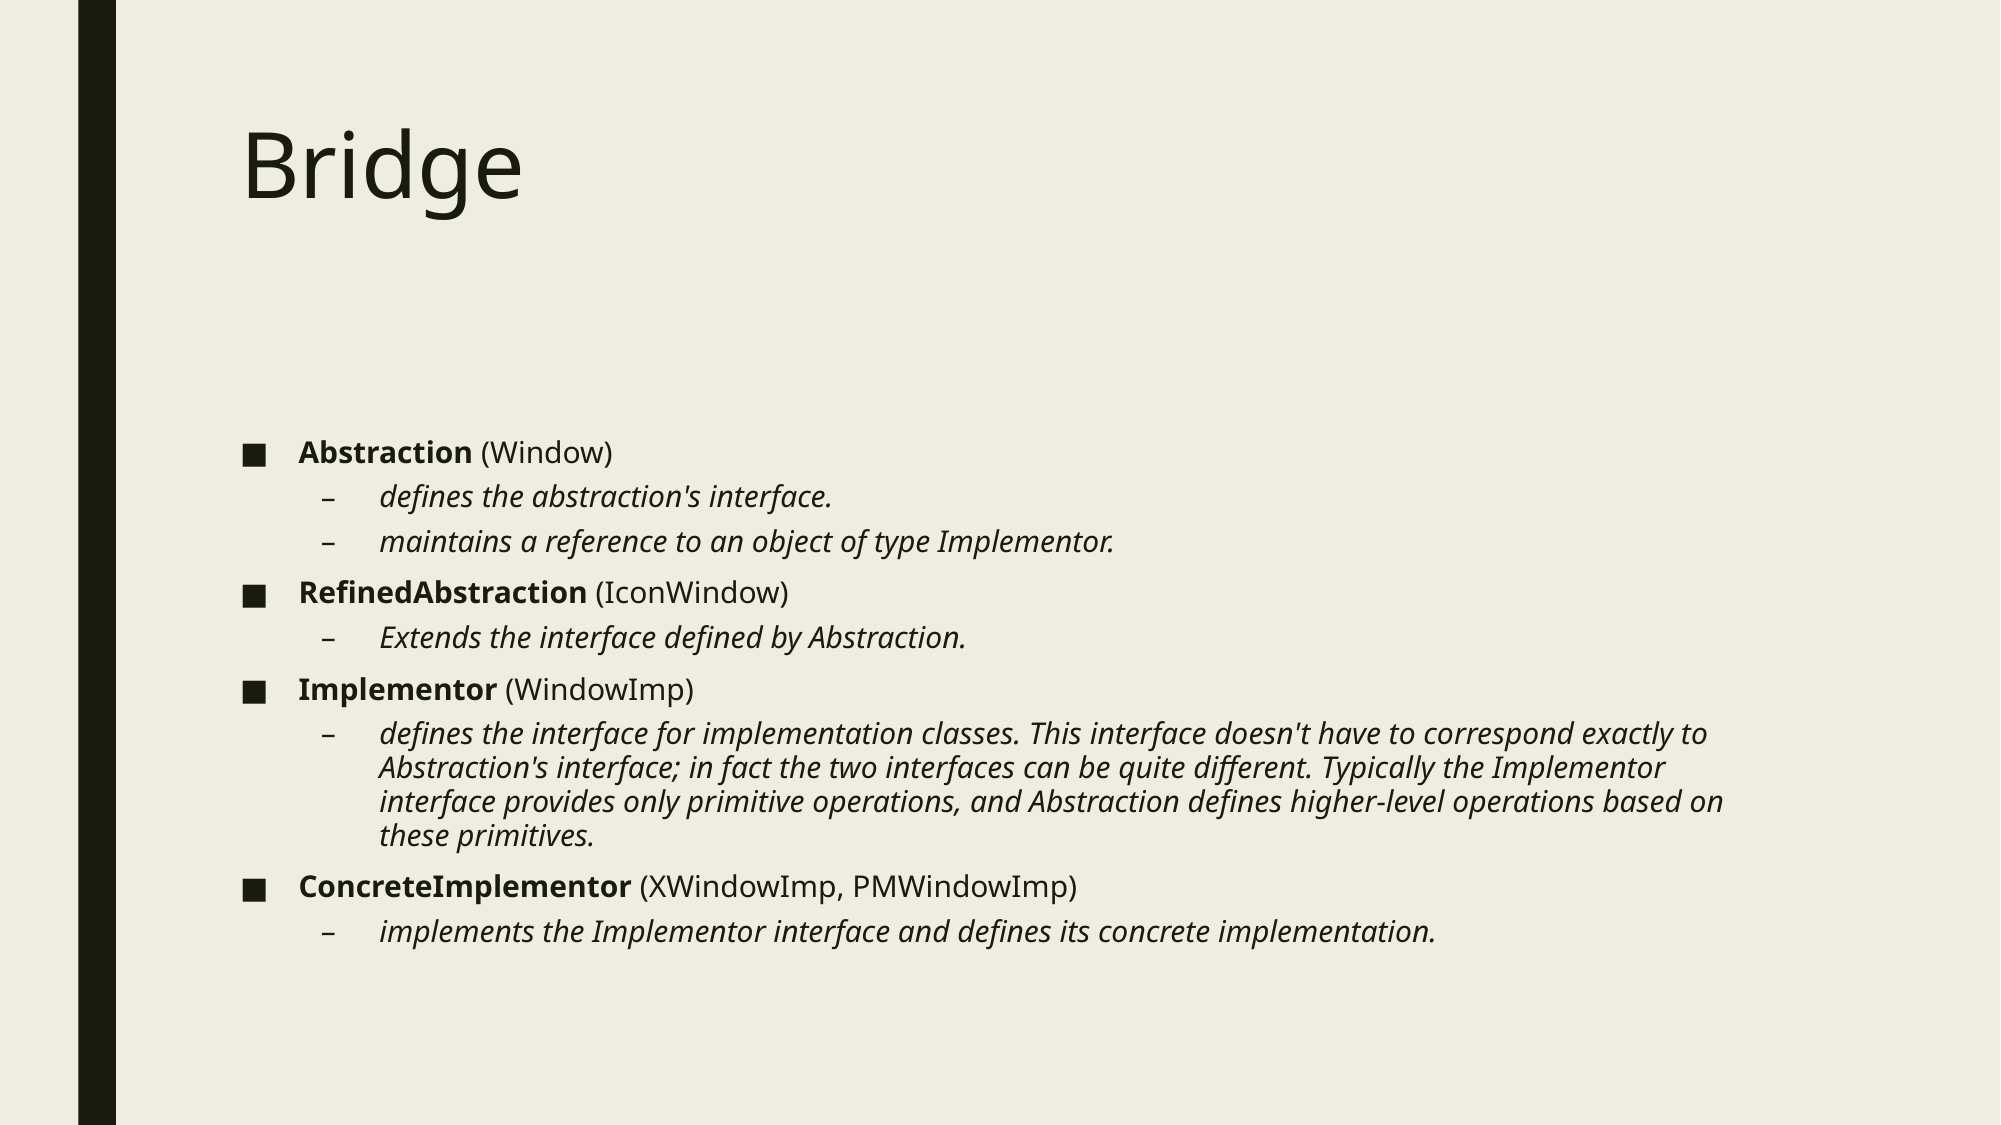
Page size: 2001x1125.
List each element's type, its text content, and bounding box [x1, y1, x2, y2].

title Bridge [225, 112, 1800, 357]
list Abstraction (Window) defines the abstraction's interface. maintains a reference to an object of type Implementor. RefinedAbstraction (IconWindow) Extends the interface defined by Abstraction. Implementor (WindowImp) defines the interface for implementation classes. This interface doesn't have to correspond exactly to Abstraction's interface; in fact the two interfaces can be quite different. Typically the Implementor interface provides only primitive operations, and Abstraction defines higher-level operations based on these primitives. ConcreteImplementor (XWindowImp, PMWindowImp) implements the Implementor interface and defines its concrete implementation. [225, 375, 1800, 963]
